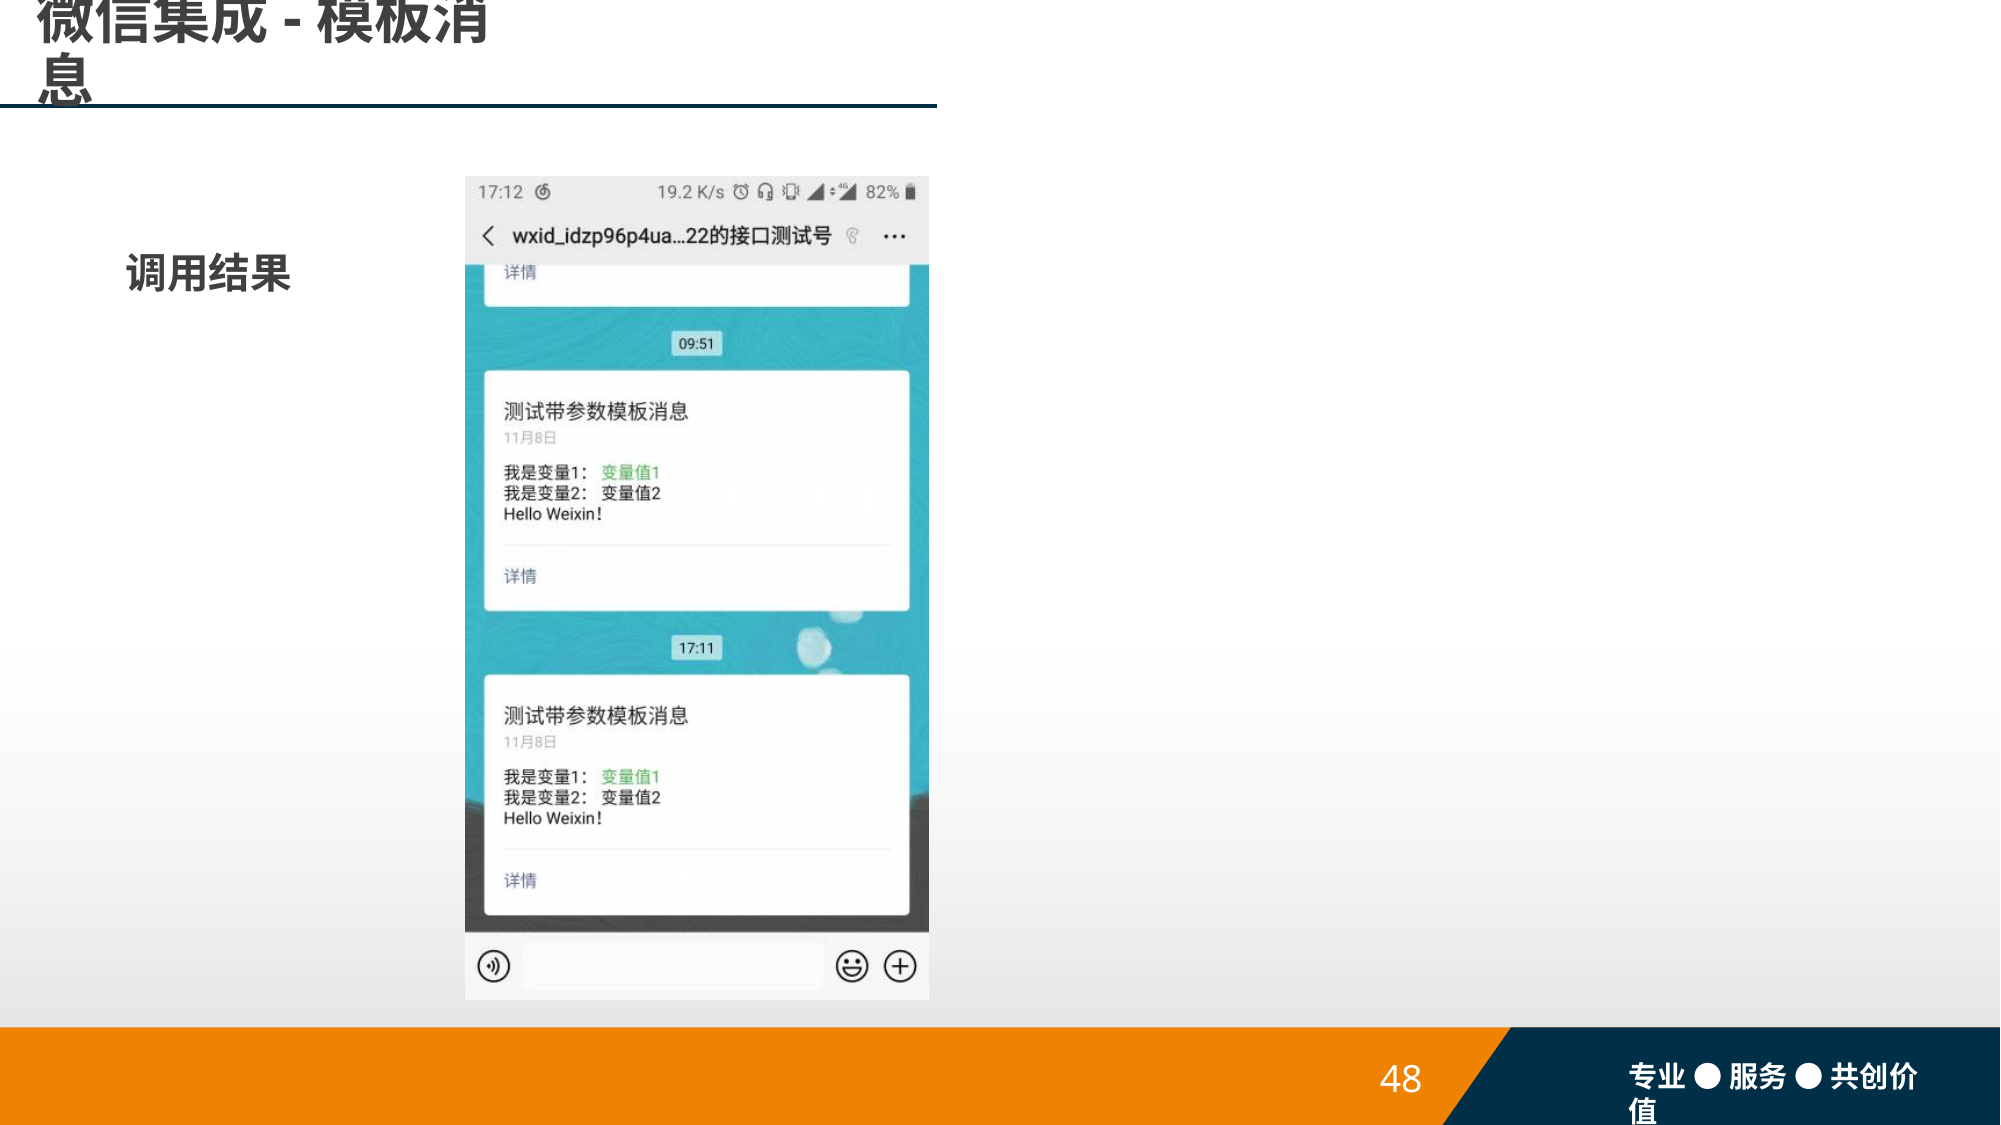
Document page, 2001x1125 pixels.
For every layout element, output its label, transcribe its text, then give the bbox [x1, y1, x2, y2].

picture [465, 176, 929, 1000]
title 微信集成-模板消息 [23, 13, 545, 90]
subtitle 调用结果 [110, 224, 465, 300]
